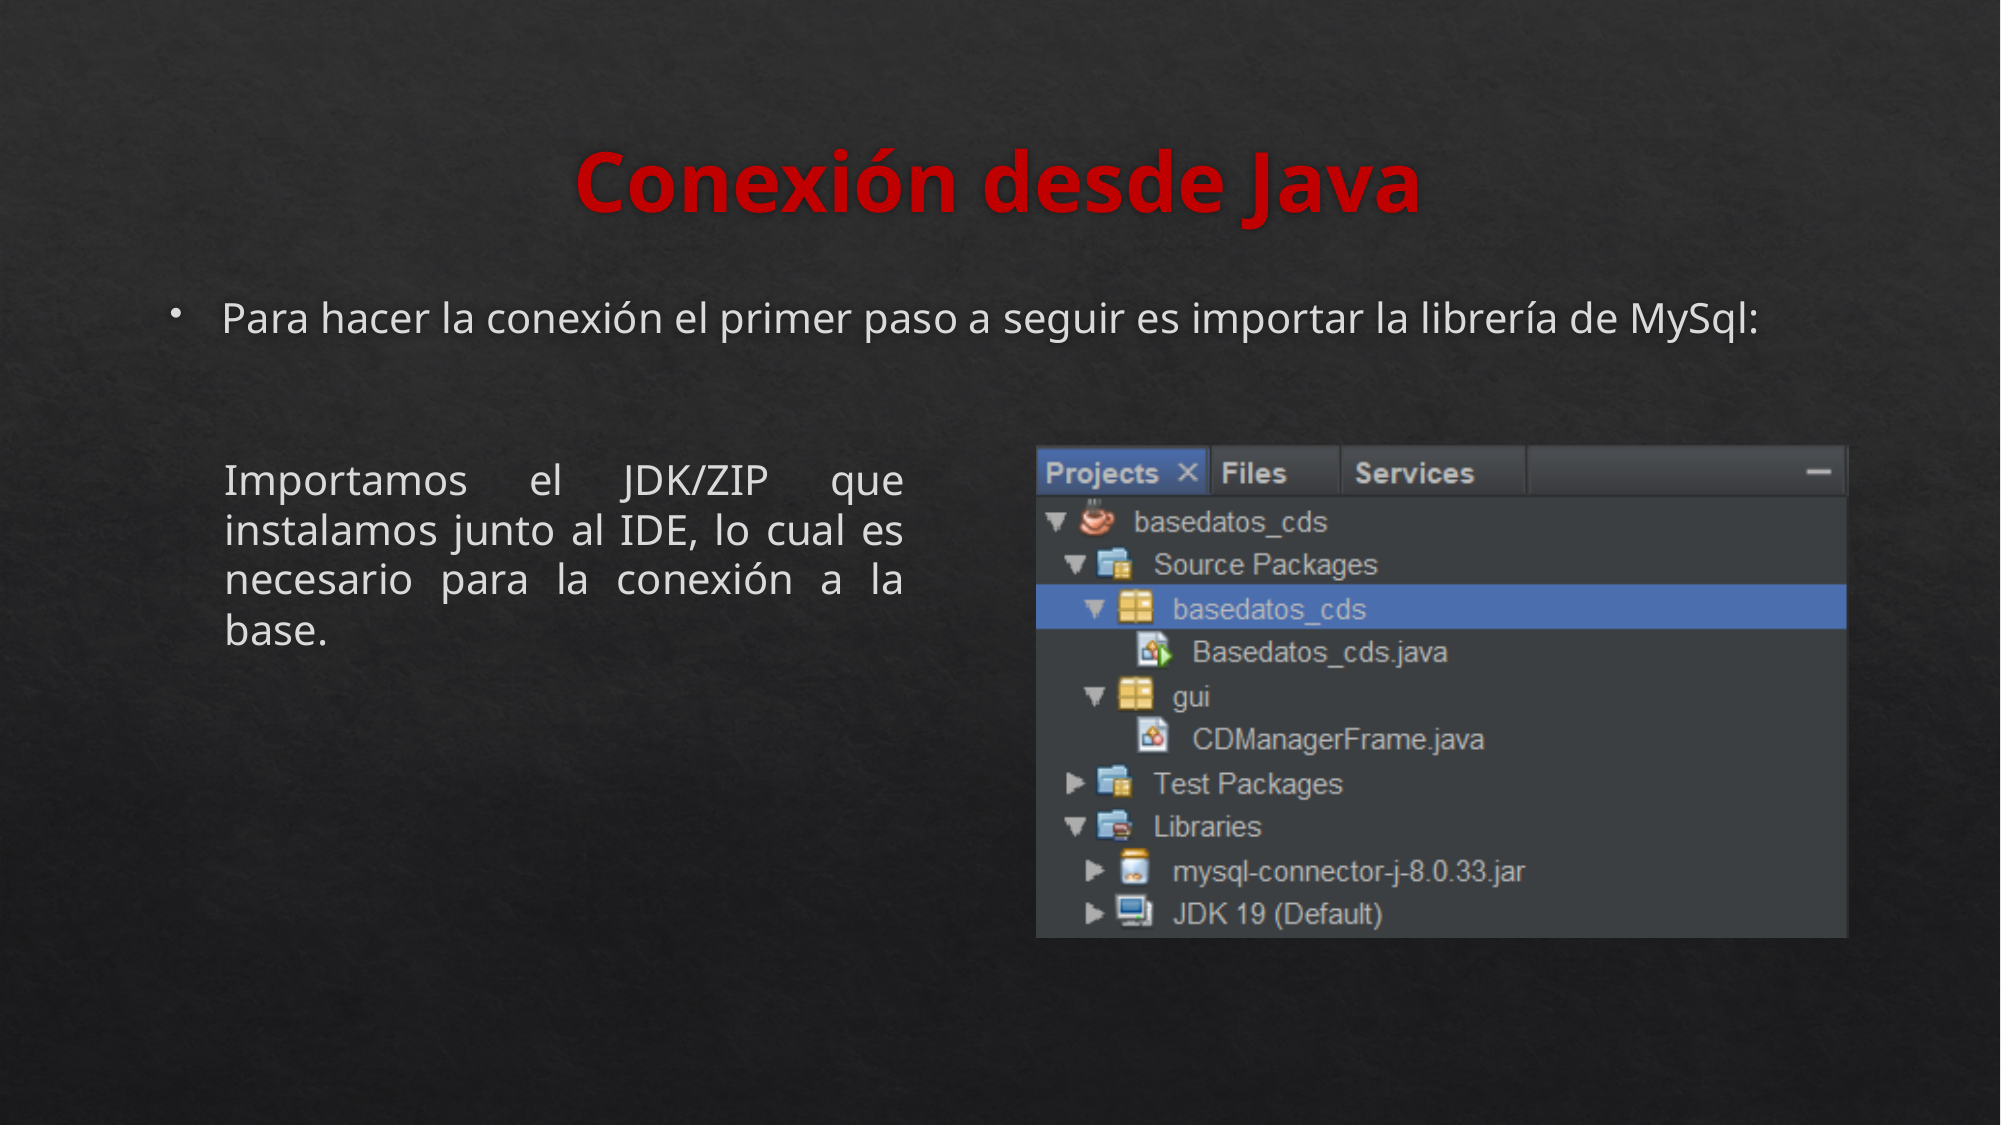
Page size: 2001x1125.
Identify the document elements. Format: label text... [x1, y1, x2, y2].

text_box Importamos el JDK/ZIP que instalamos junto al IDE, lo cual es necesario para la conexión a la base. [210, 445, 920, 661]
list Para hacer la conexión el primer paso a seguir es importar la librería de MySql: [149, 284, 1849, 950]
picture [1035, 445, 1849, 938]
title Conexión desde Java [149, 99, 1849, 260]
